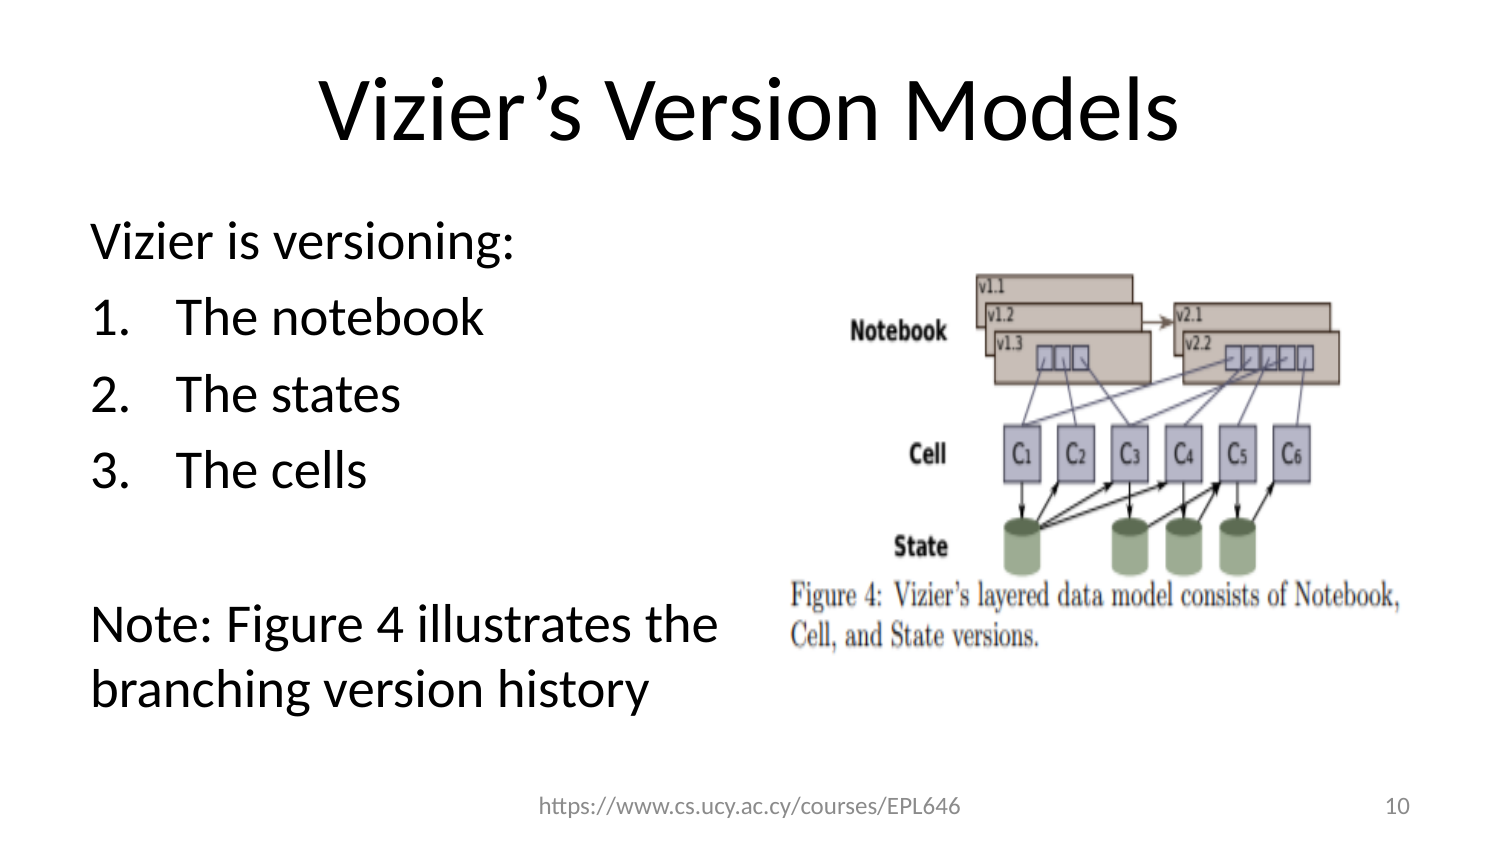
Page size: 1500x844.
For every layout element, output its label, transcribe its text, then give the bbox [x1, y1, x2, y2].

list Vizier is versioning: The notebook The states The cells Note: Figure 4 illustrates the branching version history [75, 196, 738, 754]
footer https://www.cs.ucy.ac.cy/courses/EPL646 [512, 782, 988, 827]
slide_number 10 [1074, 782, 1425, 827]
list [762, 220, 1412, 664]
title Vizier’s Version Models [75, 33, 1425, 175]
